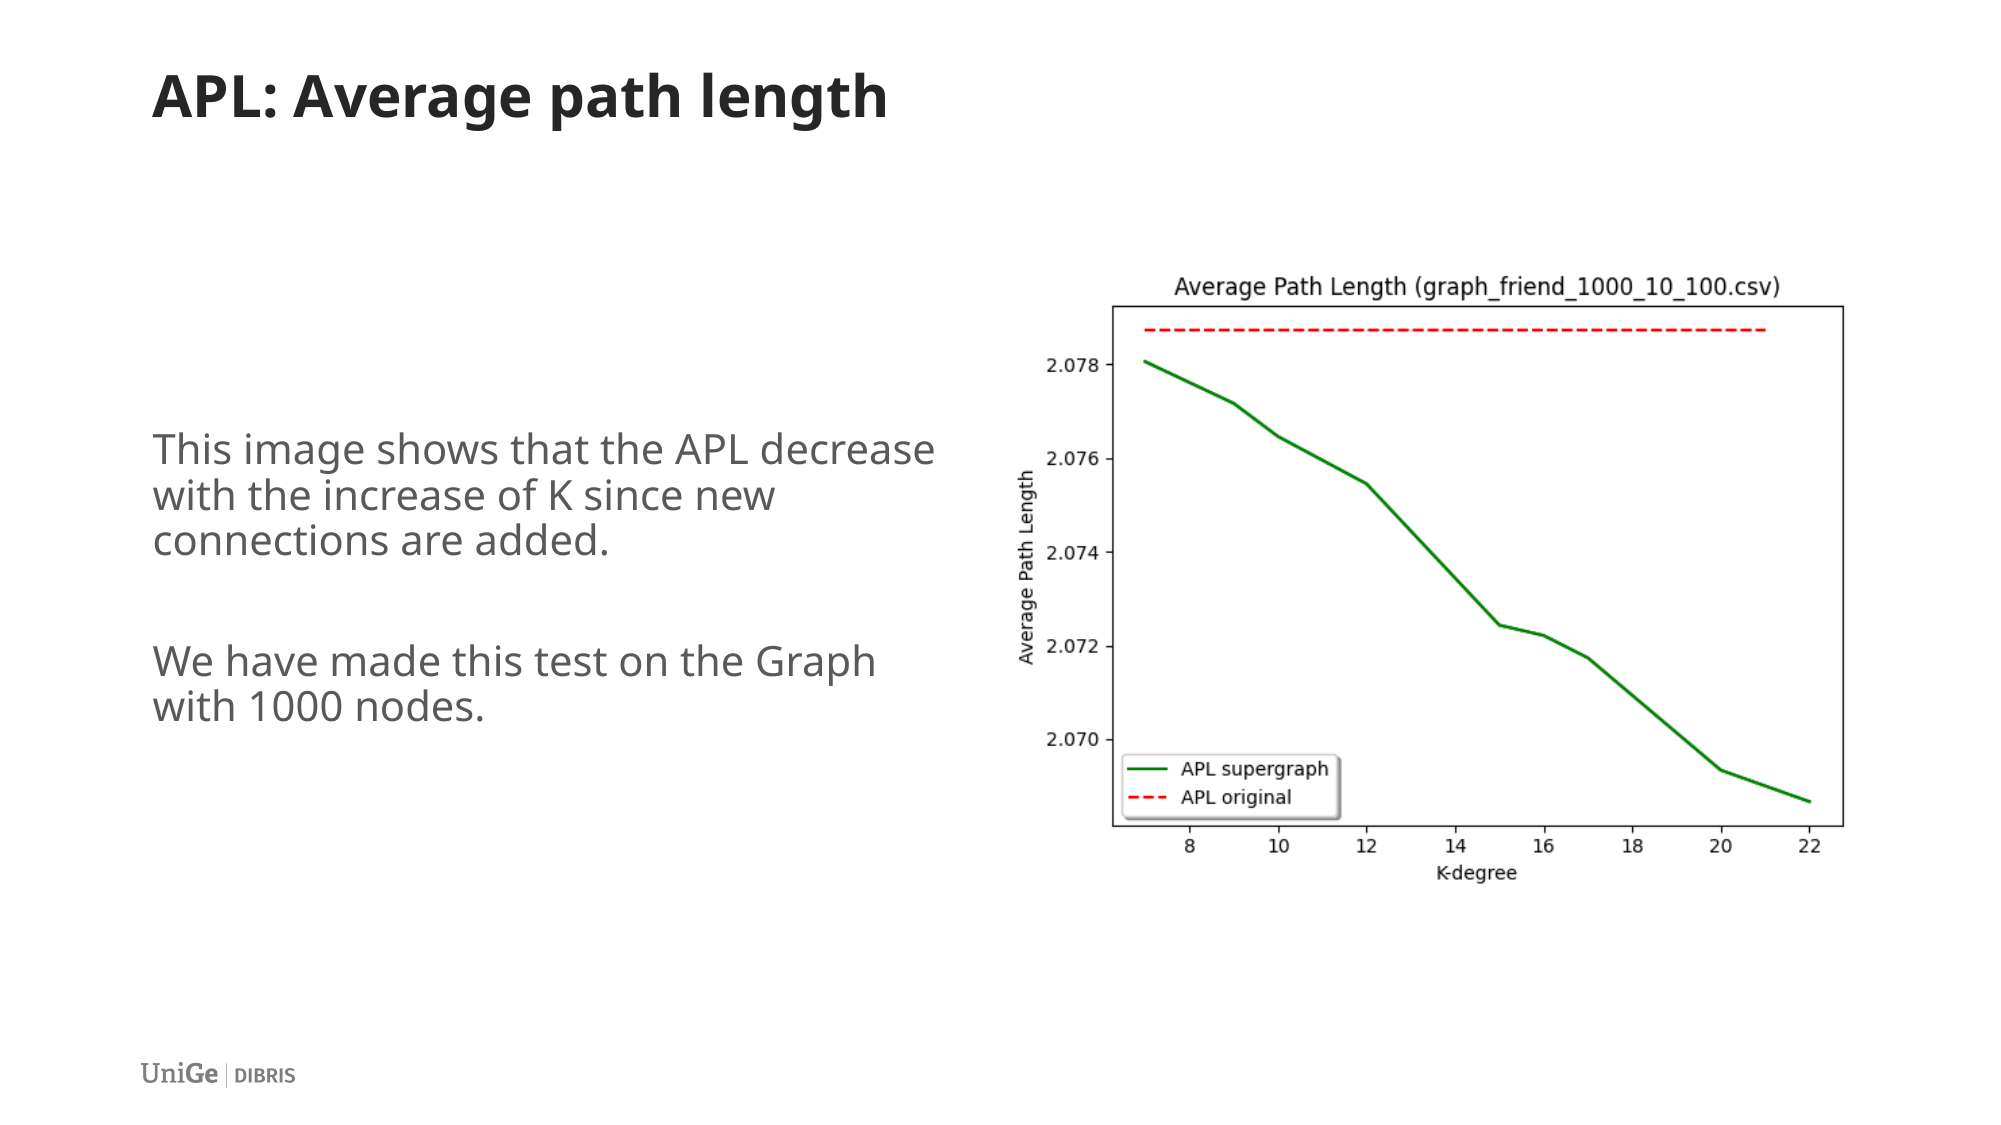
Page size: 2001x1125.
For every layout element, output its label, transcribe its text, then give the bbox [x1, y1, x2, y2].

picture [999, 256, 1863, 904]
text_box This image shows that the APL decrease with the increase of K since new connections are added. We have made this test on the Graph with 1000 nodes. [137, 222, 963, 937]
title APL: Average path length [137, 59, 1863, 222]
